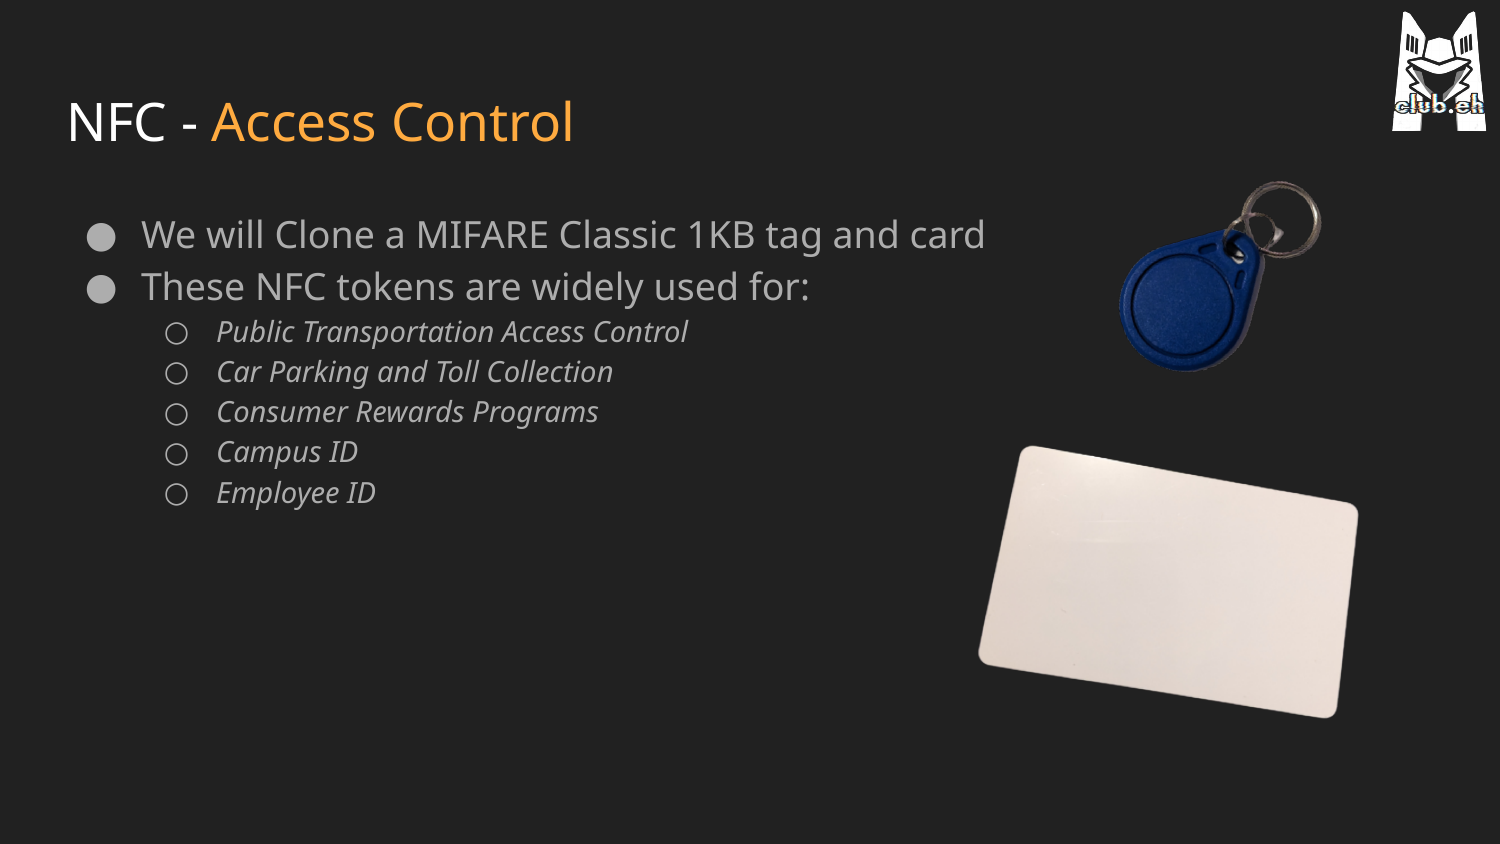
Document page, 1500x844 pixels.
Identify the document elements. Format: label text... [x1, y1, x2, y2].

list We will Clone a MIFARE Classic 1KB tag and card These NFC tokens are widely used for: Public Transportation Access Control Car Parking and Toll Collection Consumer Rewards Programs Campus ID Employee ID [51, 189, 1449, 750]
title NFC - Access Control [51, 72, 1449, 167]
picture [963, 431, 1380, 744]
picture [1075, 153, 1369, 412]
picture [1378, 10, 1500, 132]
